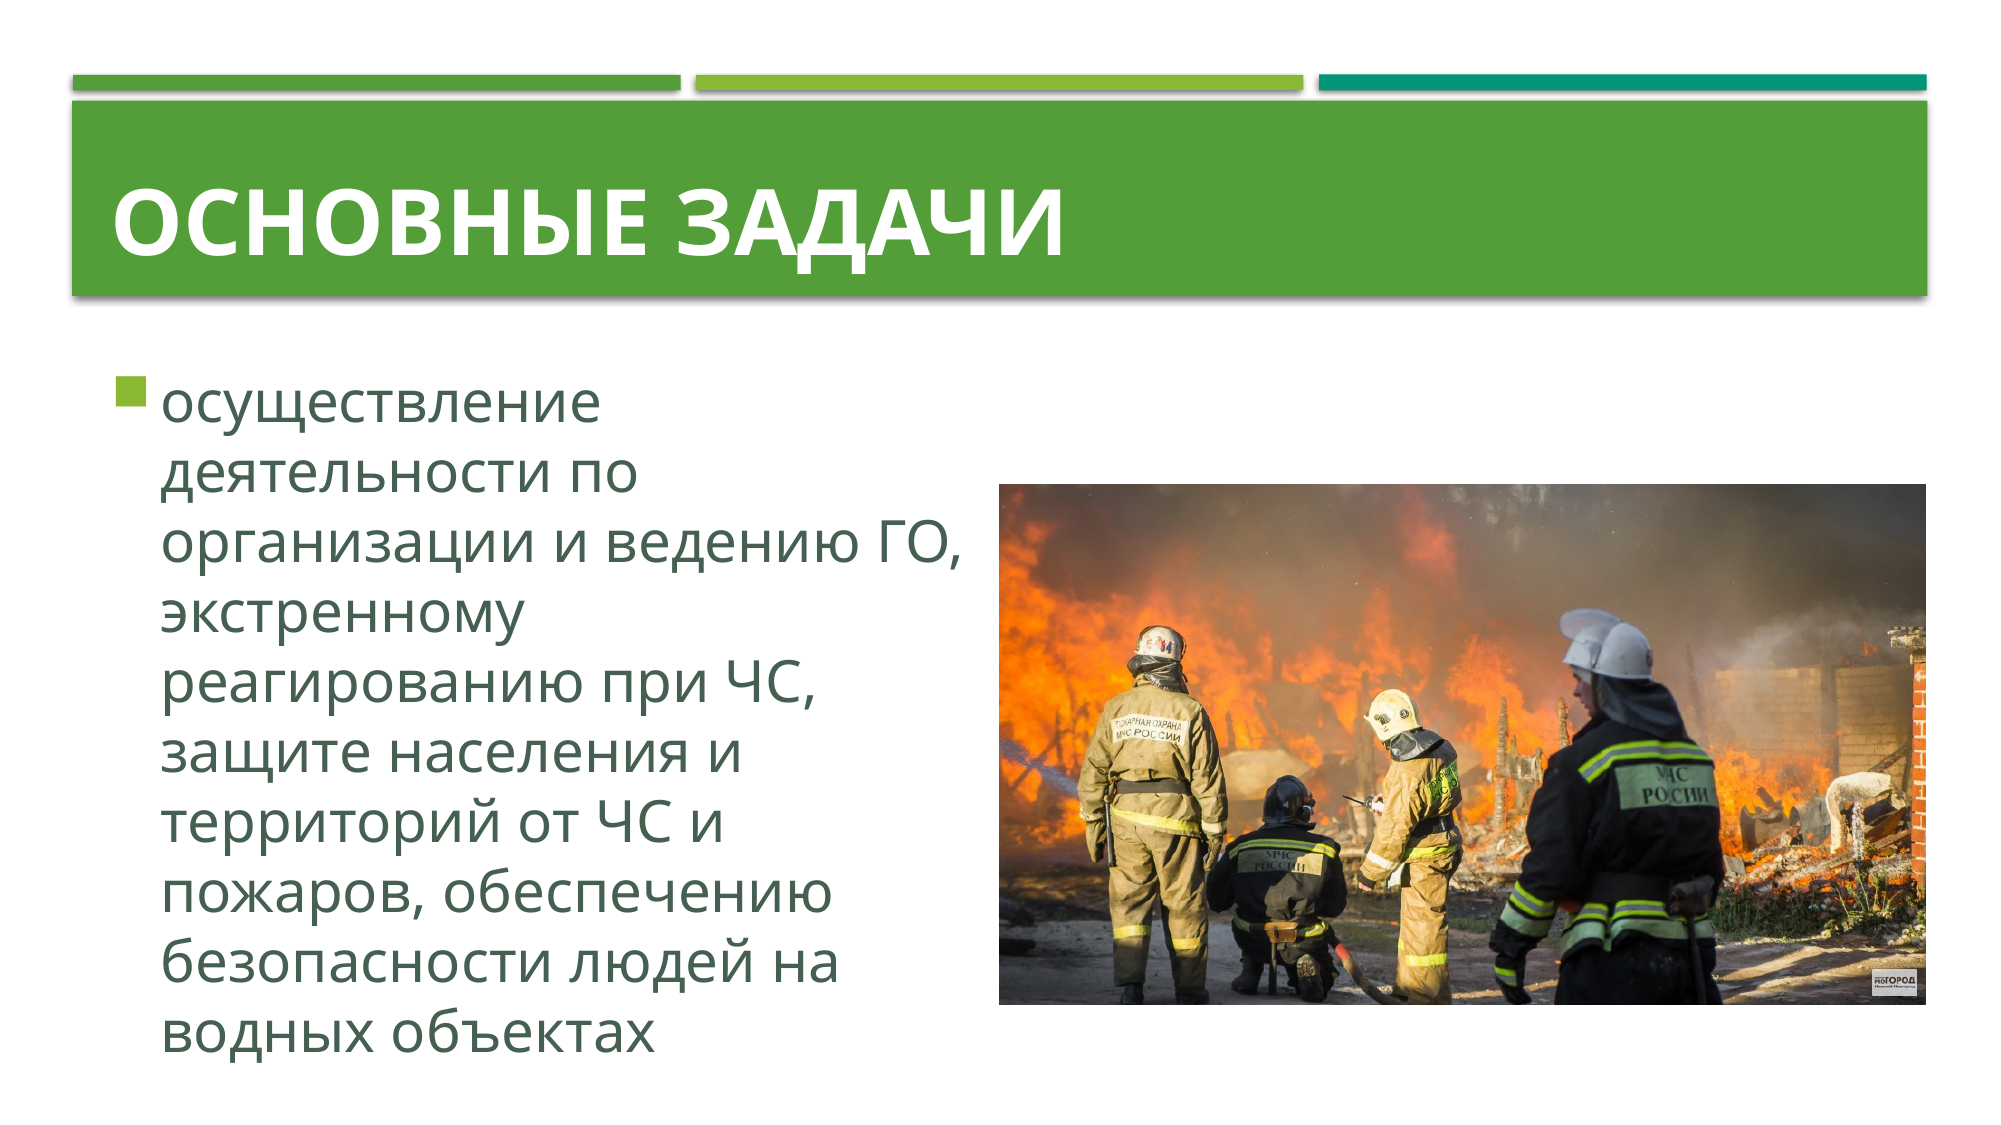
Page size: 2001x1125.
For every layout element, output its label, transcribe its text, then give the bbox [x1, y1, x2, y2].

title Основные задачи [95, 115, 1905, 282]
list осуществление деятельности по организации и ведению ГО, экстренному реагированию при ЧС, защите населения и территорий от ЧС и пожаров, обеспечению безопасности людей на водных объектах [95, 329, 981, 1099]
picture [999, 483, 1927, 1006]
